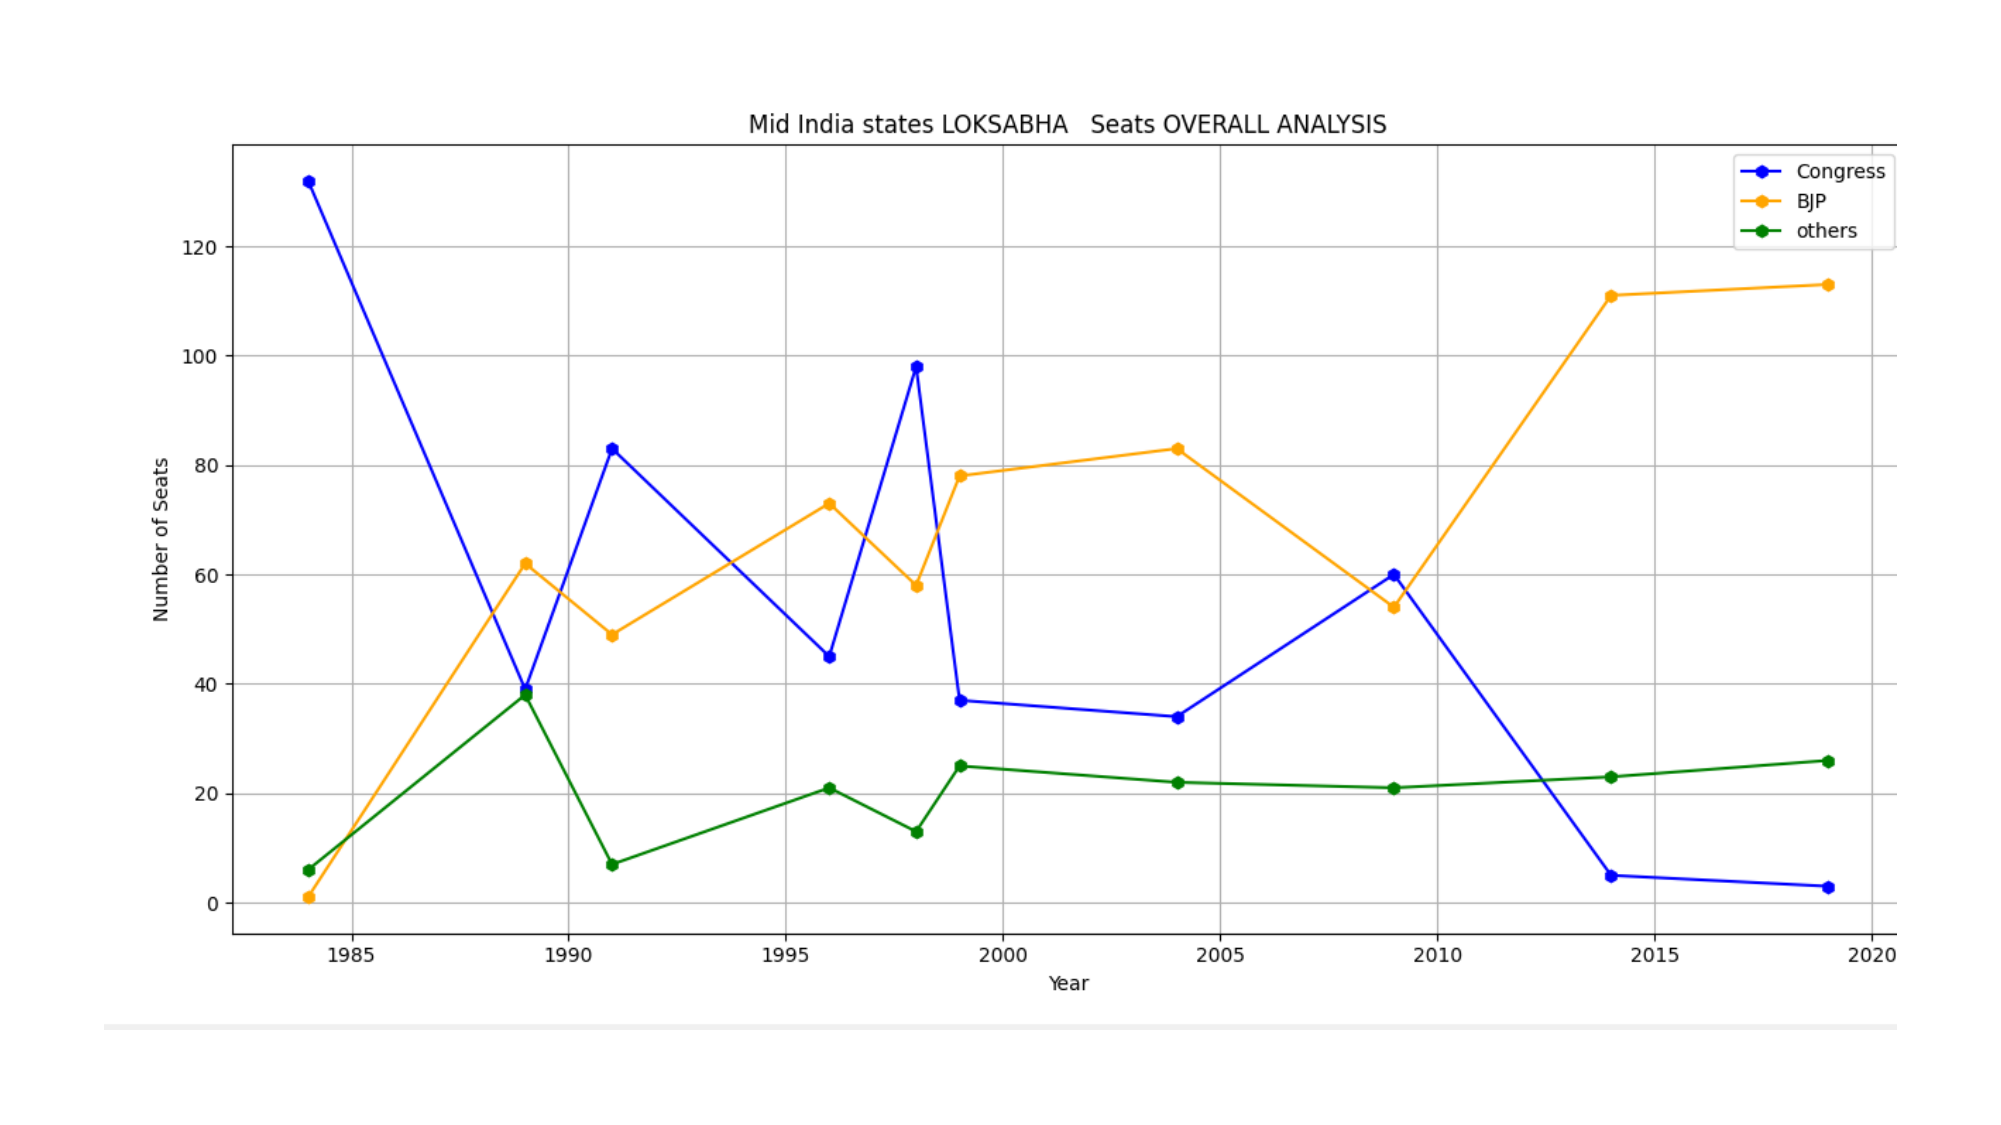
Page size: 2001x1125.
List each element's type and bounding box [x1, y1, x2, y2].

picture [104, 95, 1897, 1030]
